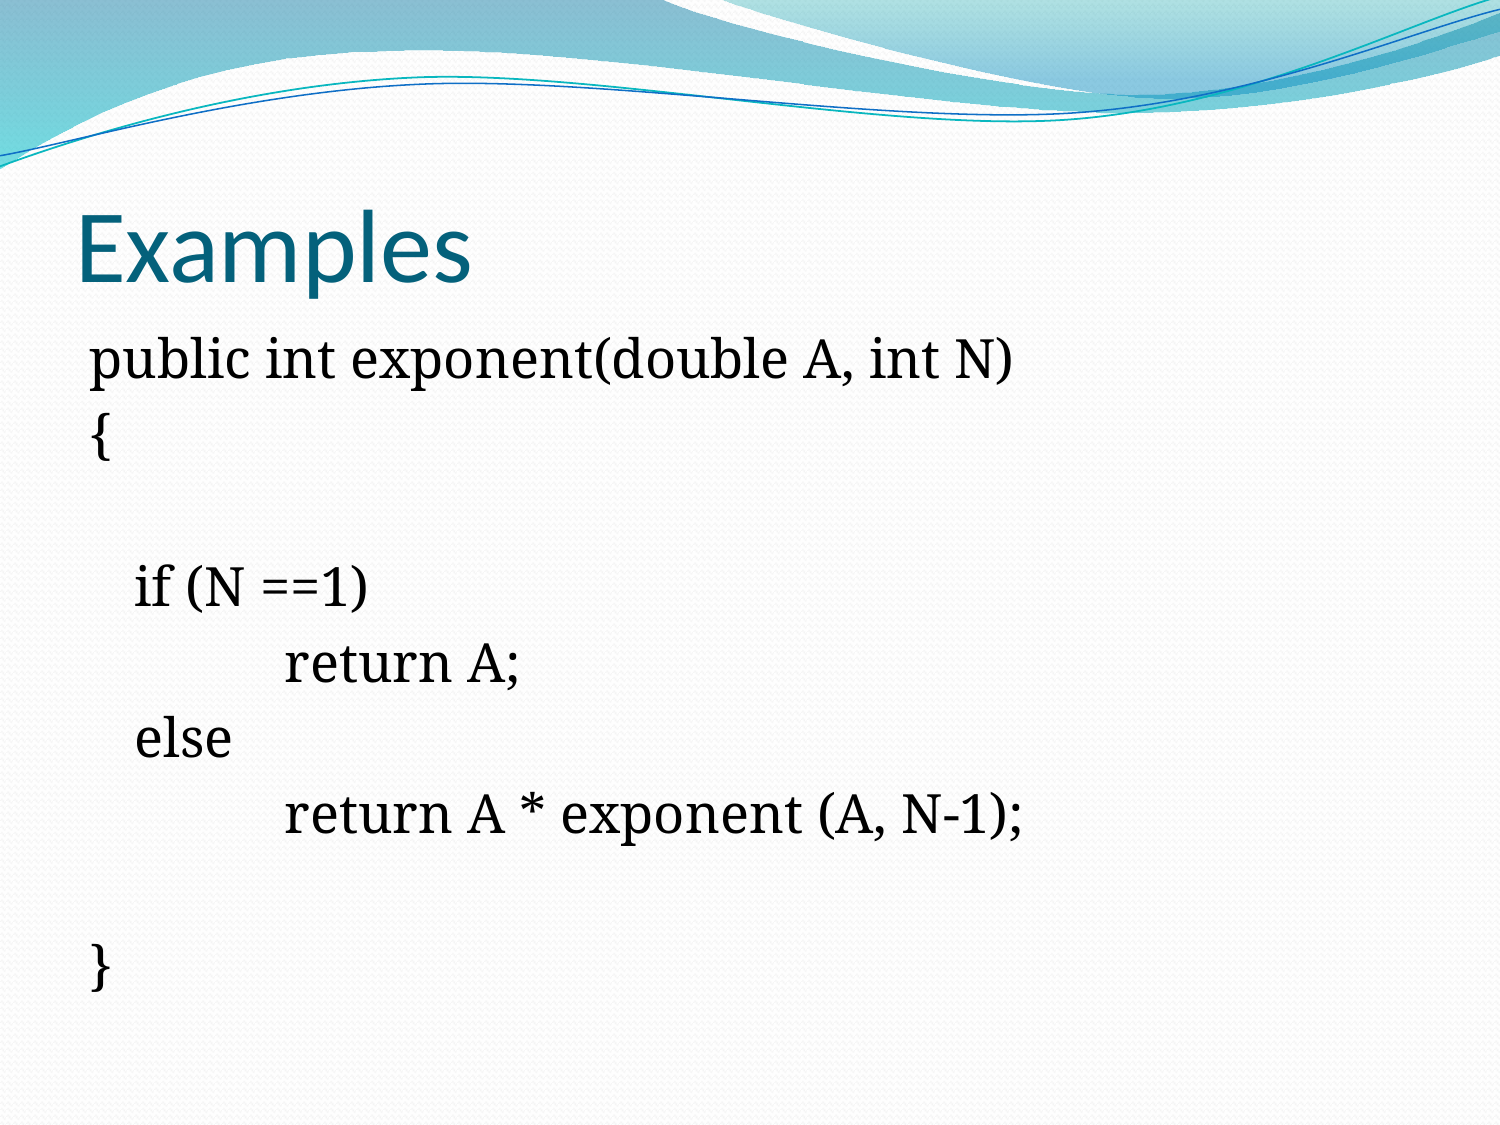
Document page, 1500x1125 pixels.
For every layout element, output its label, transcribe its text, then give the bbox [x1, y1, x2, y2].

list public int exponent(double A, int N) { if (N ==1) return A; else return A * exponent (A, N-1); } [75, 317, 1425, 1038]
title Examples [75, 115, 1425, 303]
